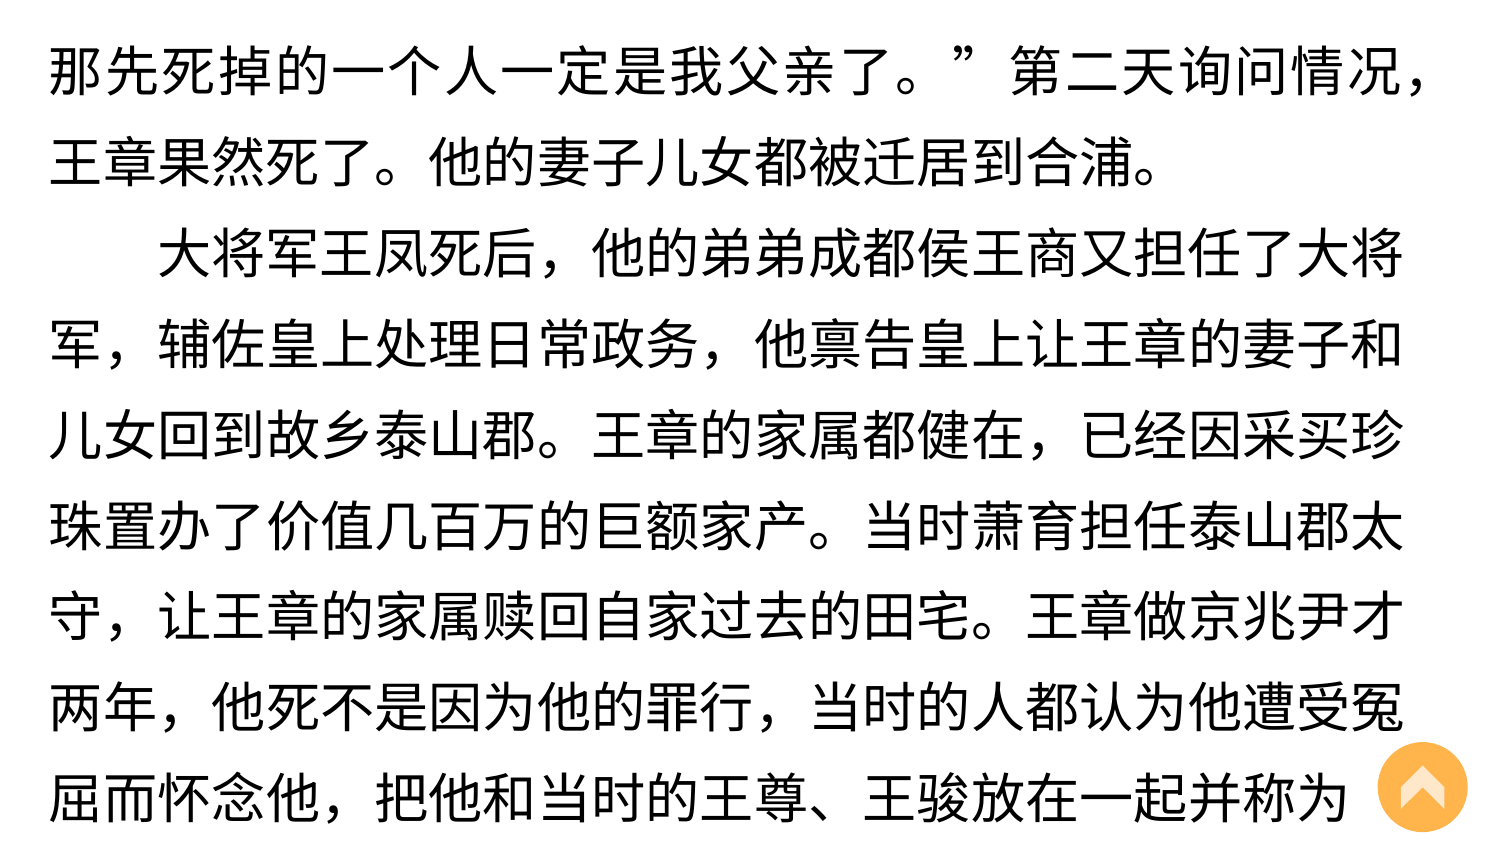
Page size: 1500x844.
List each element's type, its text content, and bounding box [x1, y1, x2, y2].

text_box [1377, 741, 1468, 833]
text_box 那先死掉的一个人一定是我父亲了。”第二天询问情况，王章果然死了。他的妻子儿女都被迁居到合浦。 大将军王凤死后，他的弟弟成都侯王商又担任了大将军，辅佐皇上处理日常政务，他禀告皇上让王章的妻子和儿女回到故乡泰山郡。王章的家属都健在，已经因采买珍珠置办了价值几百万的巨额家产。当时萧育担任泰山郡太守，让王章的家属赎回自家过去的田宅。王章做京兆尹才两年，他死不是因为他的罪行，当时的人都认为他遭受冤屈而怀念他，把他和当时的王尊、王骏放在一起并称为“三王”。 [34, 3, 1473, 844]
